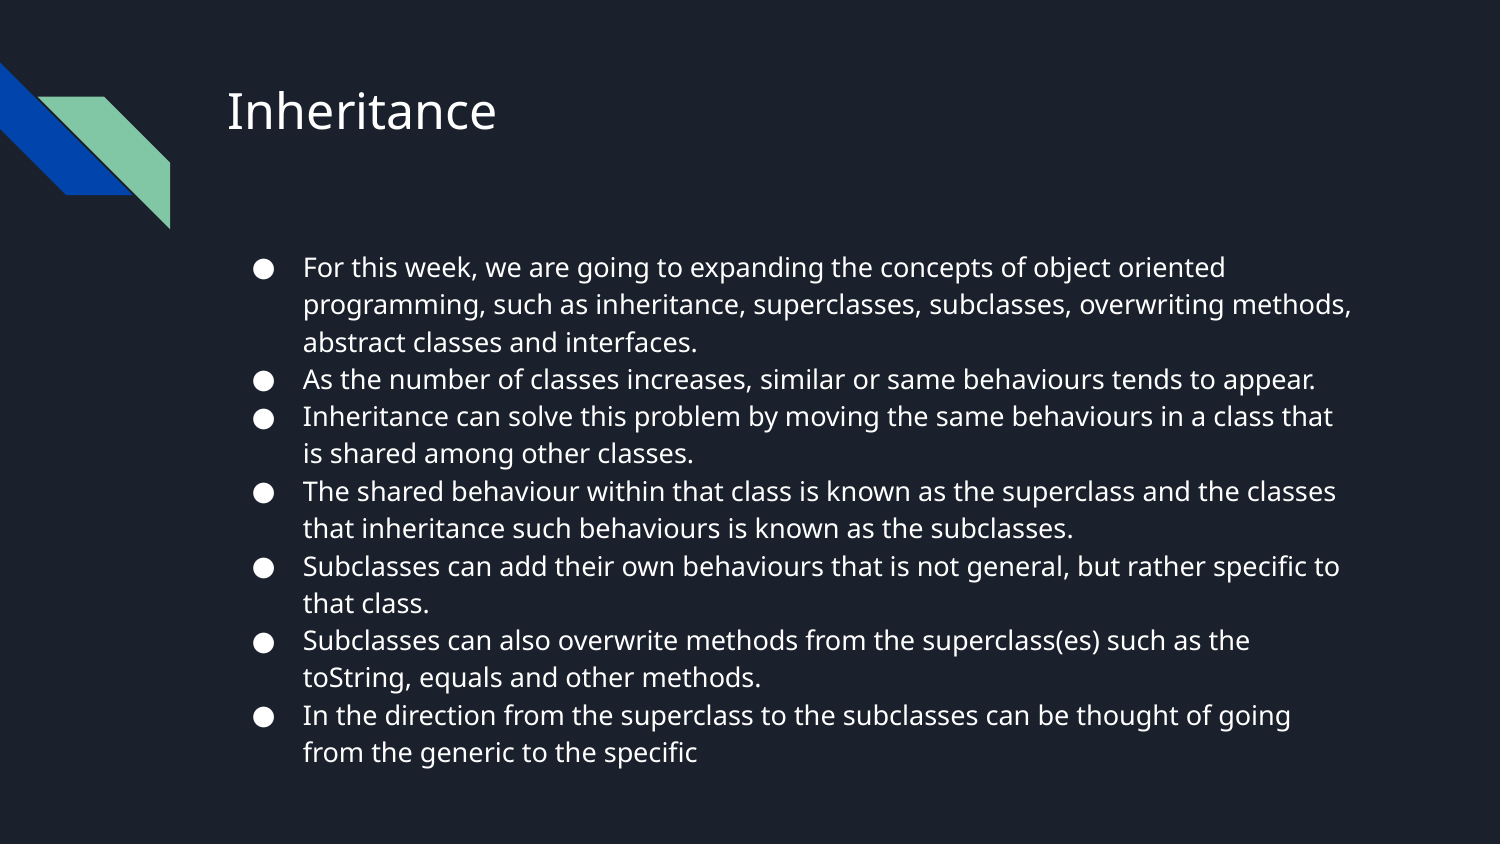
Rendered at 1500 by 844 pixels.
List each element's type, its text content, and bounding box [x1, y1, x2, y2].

title Inheritance [212, 64, 1368, 215]
list For this week, we are going to expanding the concepts of object oriented programming, such as inheritance, superclasses, subclasses, overwriting methods, abstract classes and interfaces. As the number of classes increases, similar or same behaviours tends to appear. Inheritance can solve this problem by moving the same behaviours in a class that is shared among other classes. The shared behaviour within that class is known as the superclass and the classes that inheritance such behaviours is known as the subclasses. Subclasses can add their own behaviours that is not general, but rather specific to that class. Subclasses can also overwrite methods from the superclass(es) such as the toString, equals and other methods. In the direction from the superclass to the subclasses can be thought of going from the generic to the specific [212, 230, 1368, 741]
